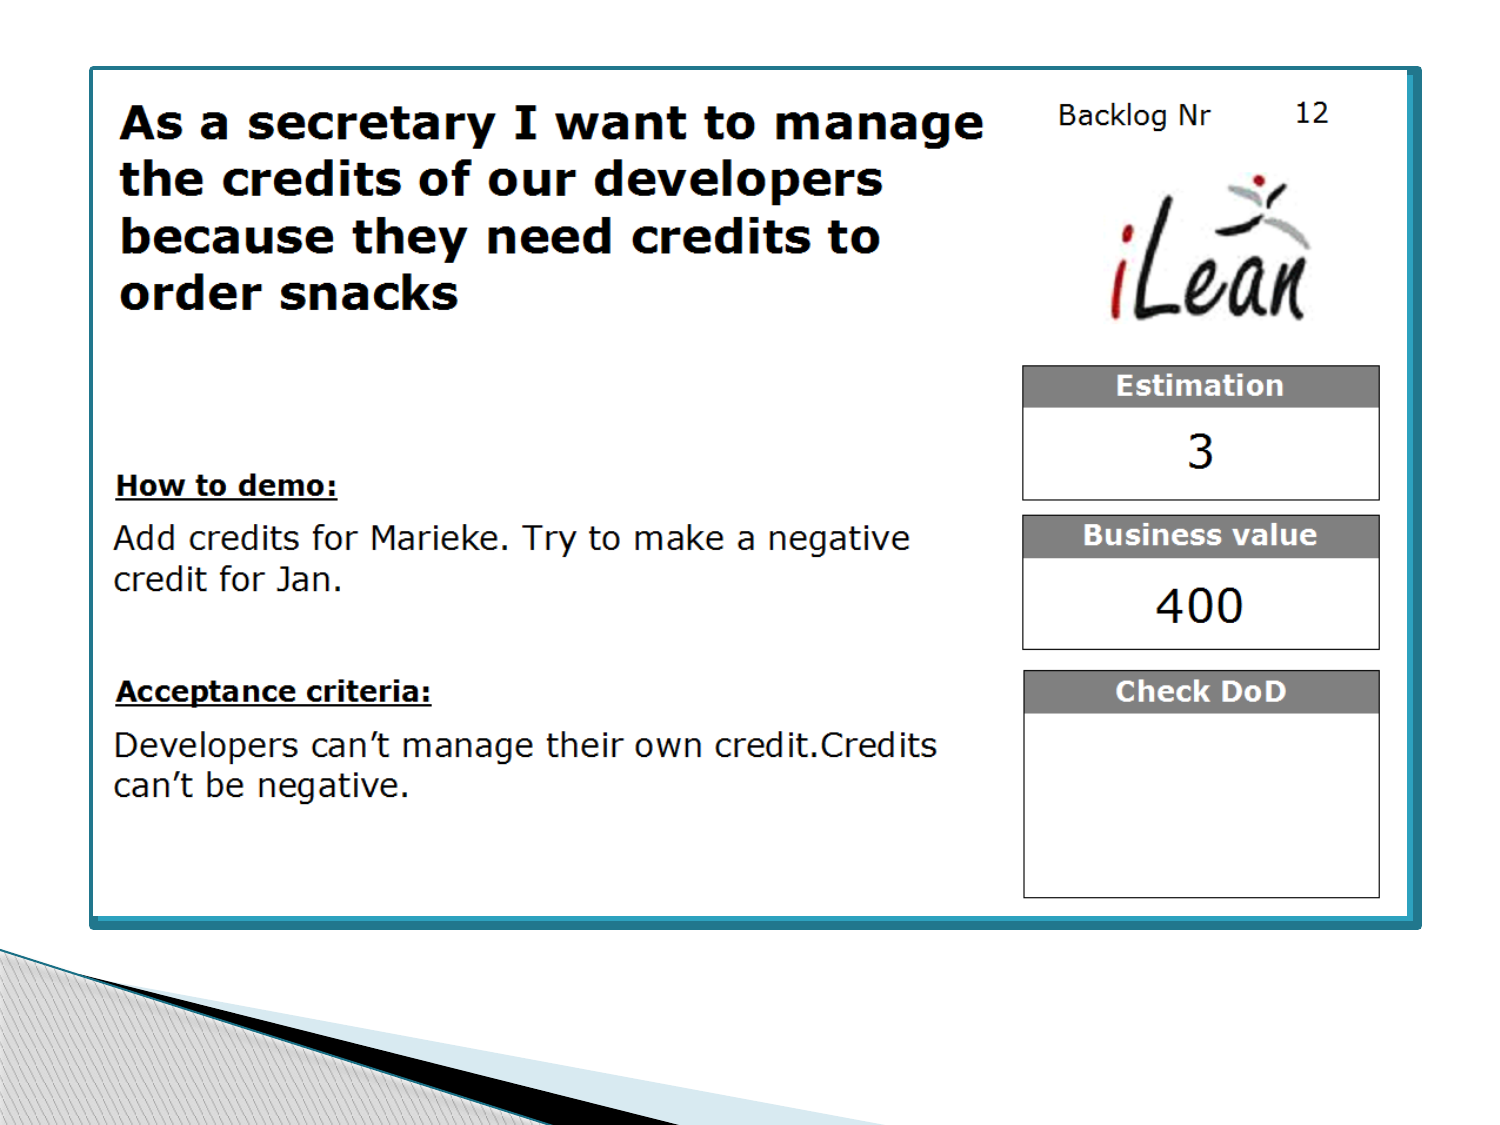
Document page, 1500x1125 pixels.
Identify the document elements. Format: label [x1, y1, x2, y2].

text_box [89, 66, 1422, 930]
picture [93, 70, 1407, 916]
